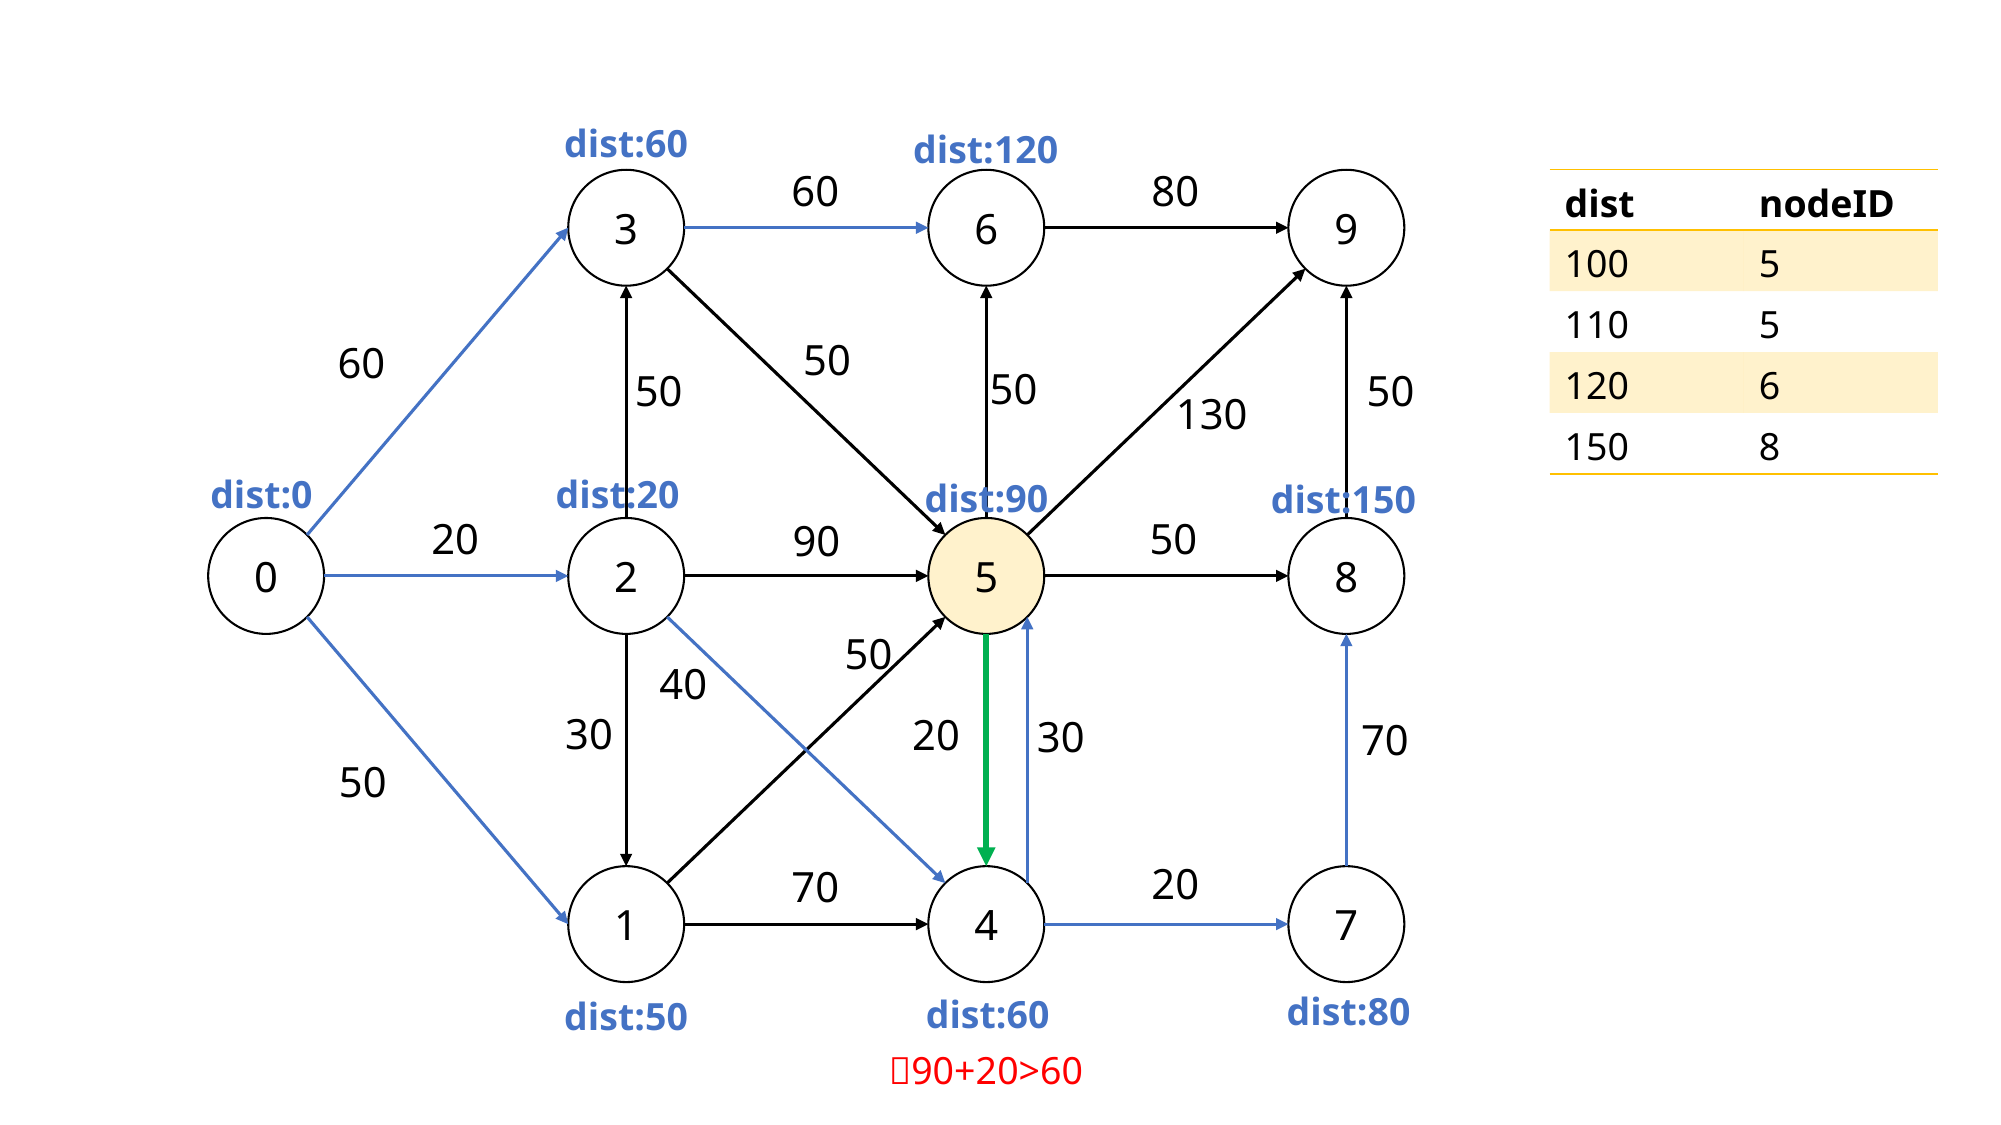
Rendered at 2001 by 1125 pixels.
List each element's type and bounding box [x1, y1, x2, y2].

text_box [1351, 357, 1430, 423]
text_box [175, 112, 1443, 1100]
table_cell [1550, 231, 1938, 473]
text_box [776, 157, 855, 222]
table_header [1550, 170, 1938, 229]
text_box [539, 985, 713, 1046]
text_box [1136, 157, 1215, 223]
